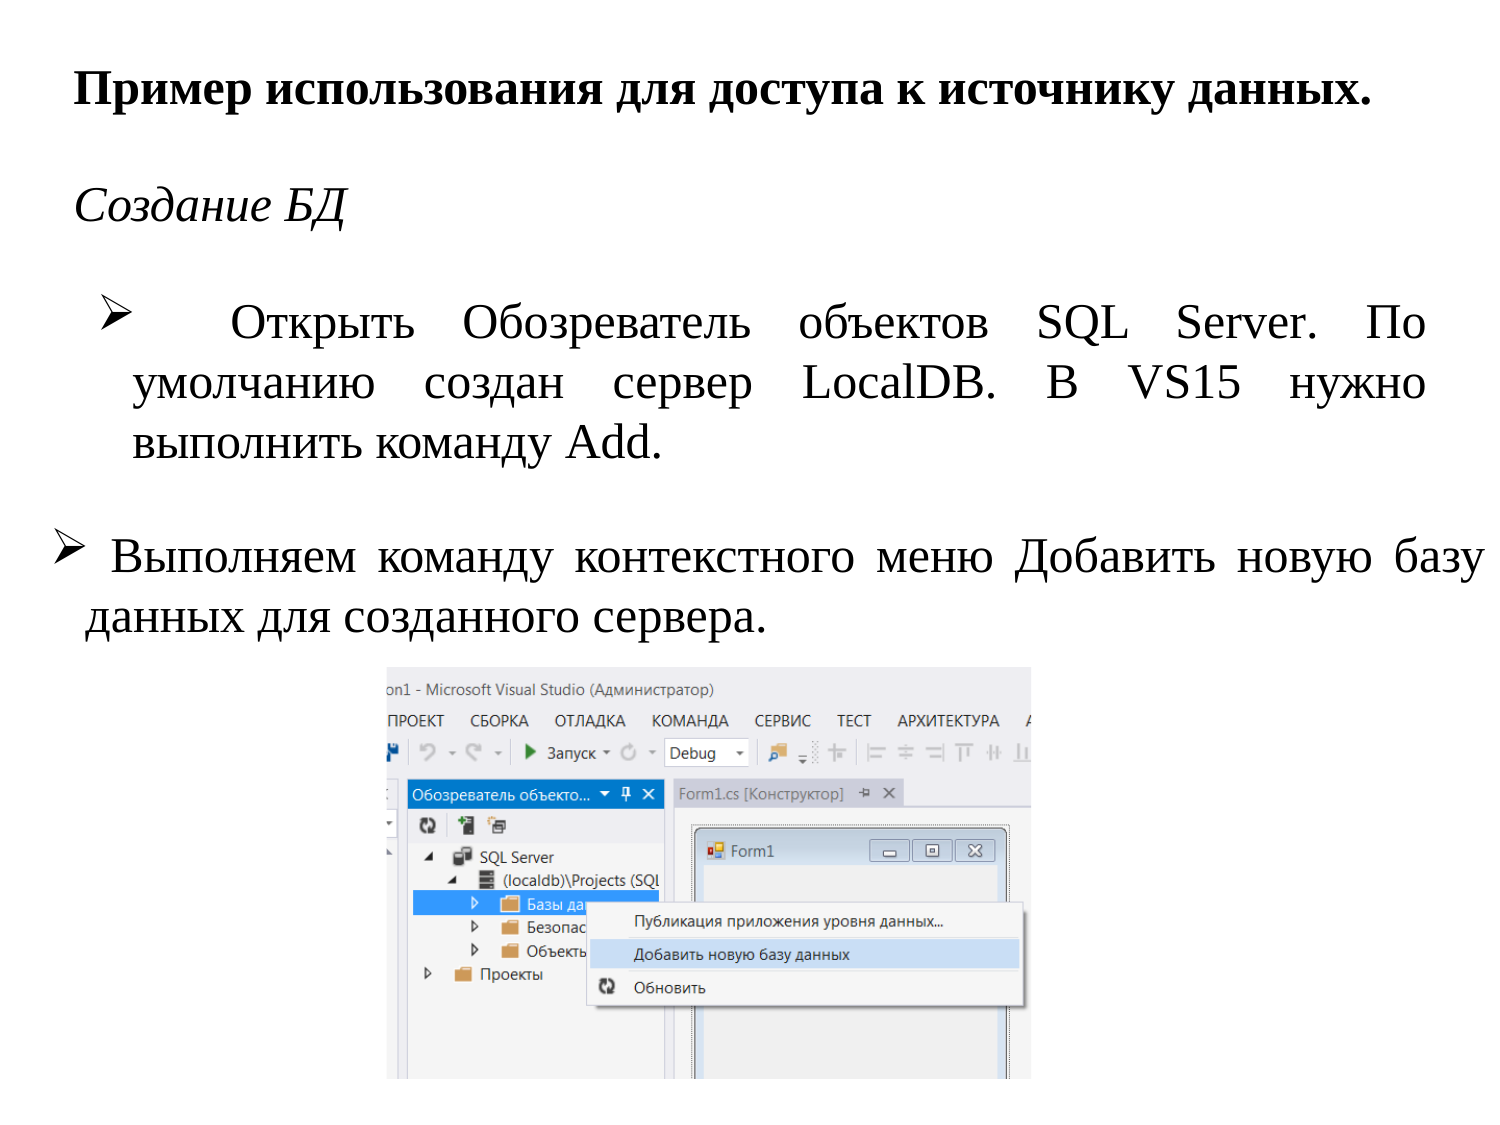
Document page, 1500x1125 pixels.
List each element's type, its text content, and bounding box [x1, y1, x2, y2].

picture [386, 667, 1032, 1079]
text_box Создание БД [58, 163, 1325, 239]
text_box Открыть Обозреватель объектов SQL Server. По умолчанию создан сервер LocalDB. В VS15 нужно выполнить команду Add. [82, 281, 1442, 476]
text_box Выполняем команду контекстного меню Добавить новую базу данных для созданного сервера. [35, 515, 1500, 651]
text_box Пример использования для доступа к источнику данных. [58, 46, 1442, 122]
